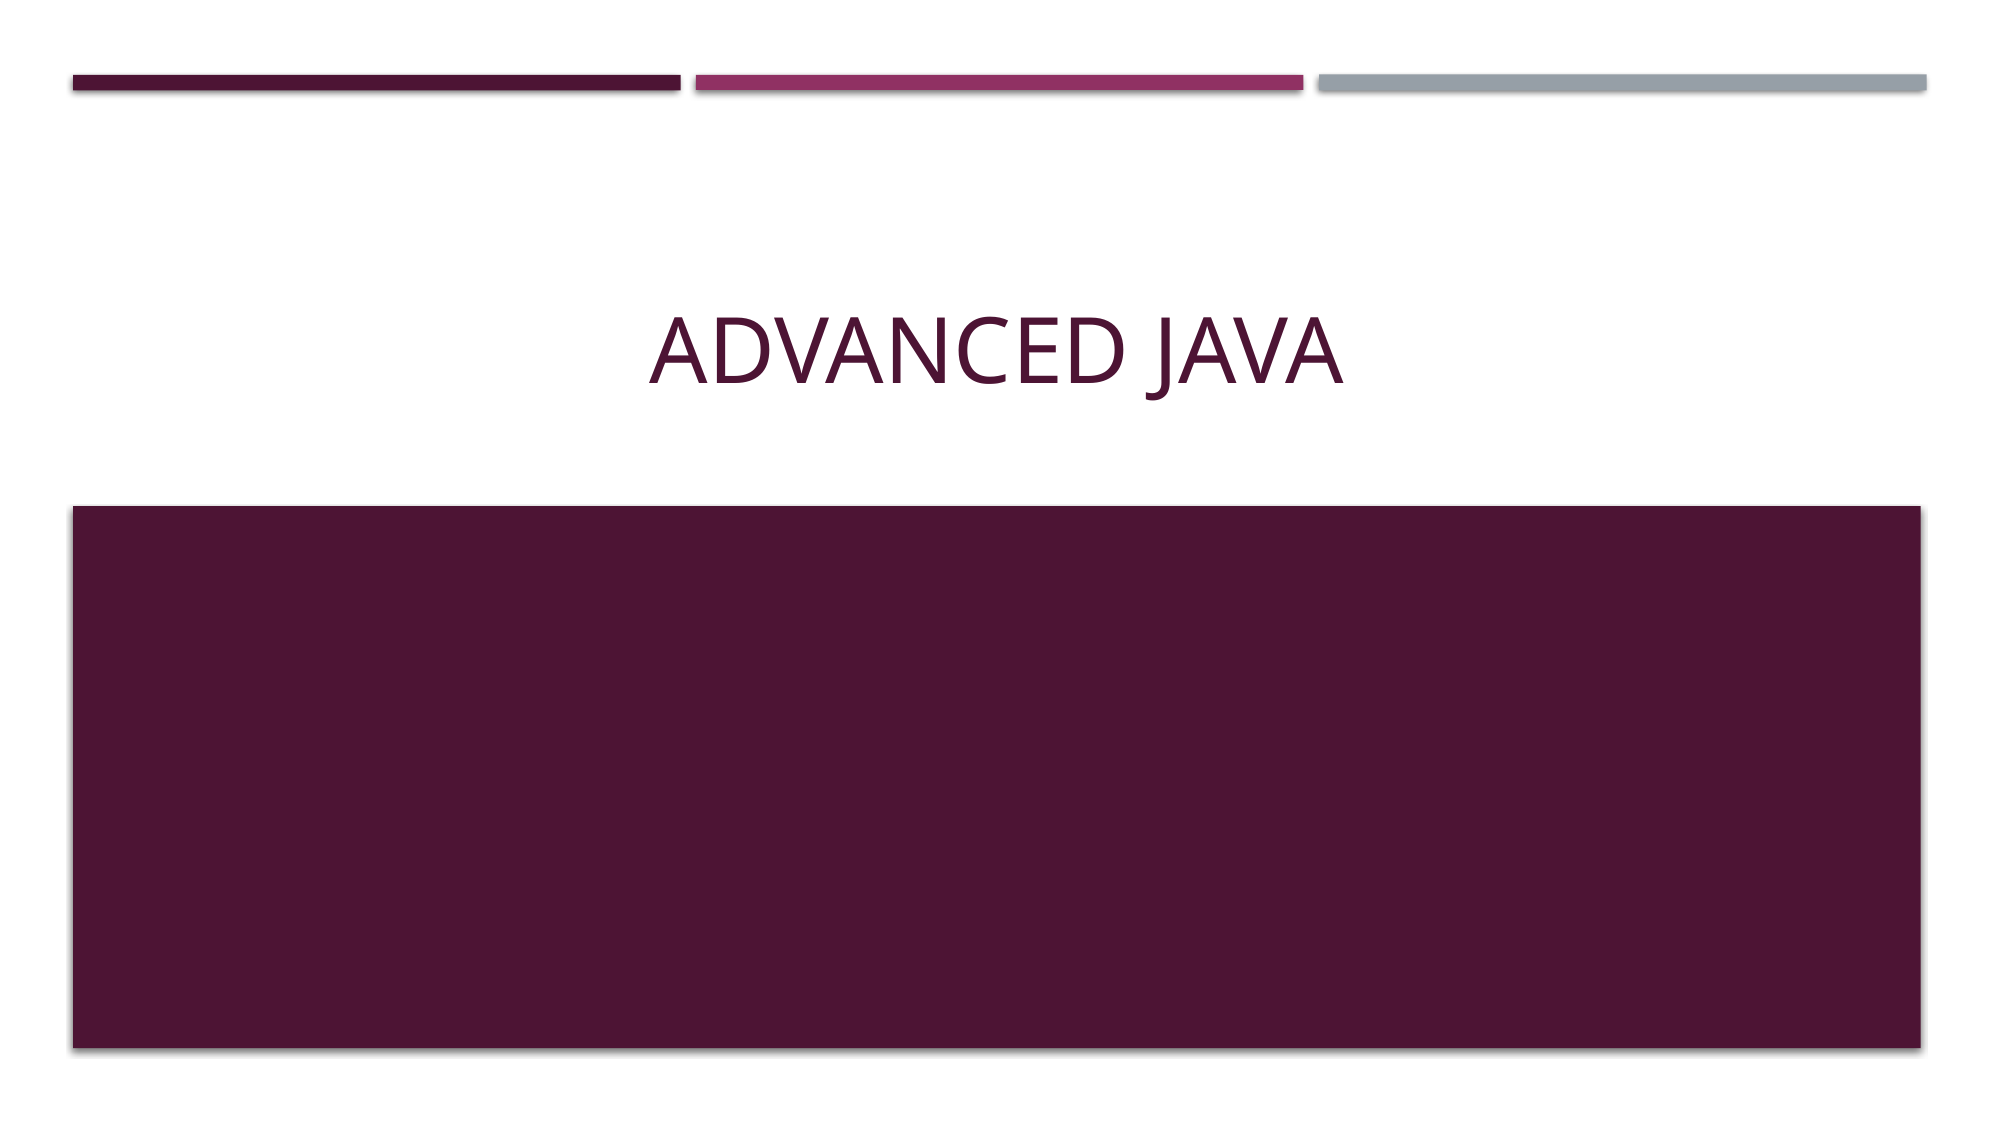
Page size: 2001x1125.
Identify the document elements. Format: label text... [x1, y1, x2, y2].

title ADVANCED JAVA [95, 167, 1899, 410]
